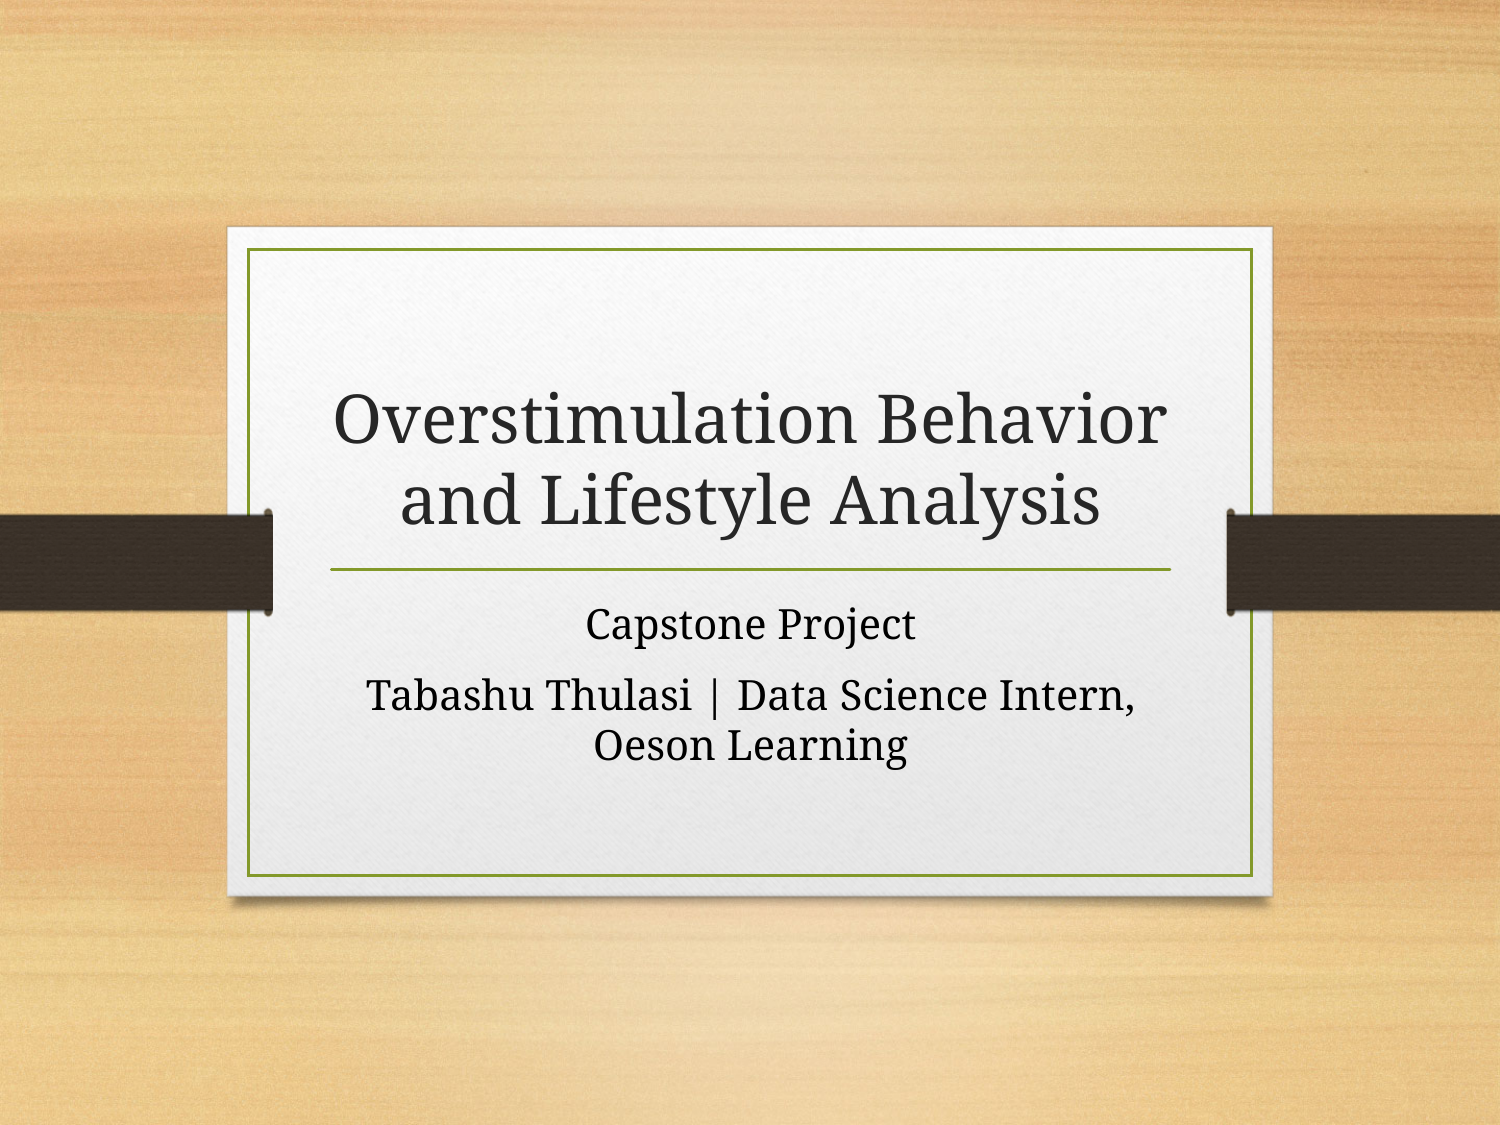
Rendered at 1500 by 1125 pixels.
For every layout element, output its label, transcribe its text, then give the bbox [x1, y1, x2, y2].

subtitle Capstone Project Tabashu Thulasi | Data Science Intern, Oeson Learning [315, 590, 1187, 817]
title Overstimulation Behavior and Lifestyle Analysis [315, 297, 1187, 546]
picture [0, 0, 1500, 1125]
